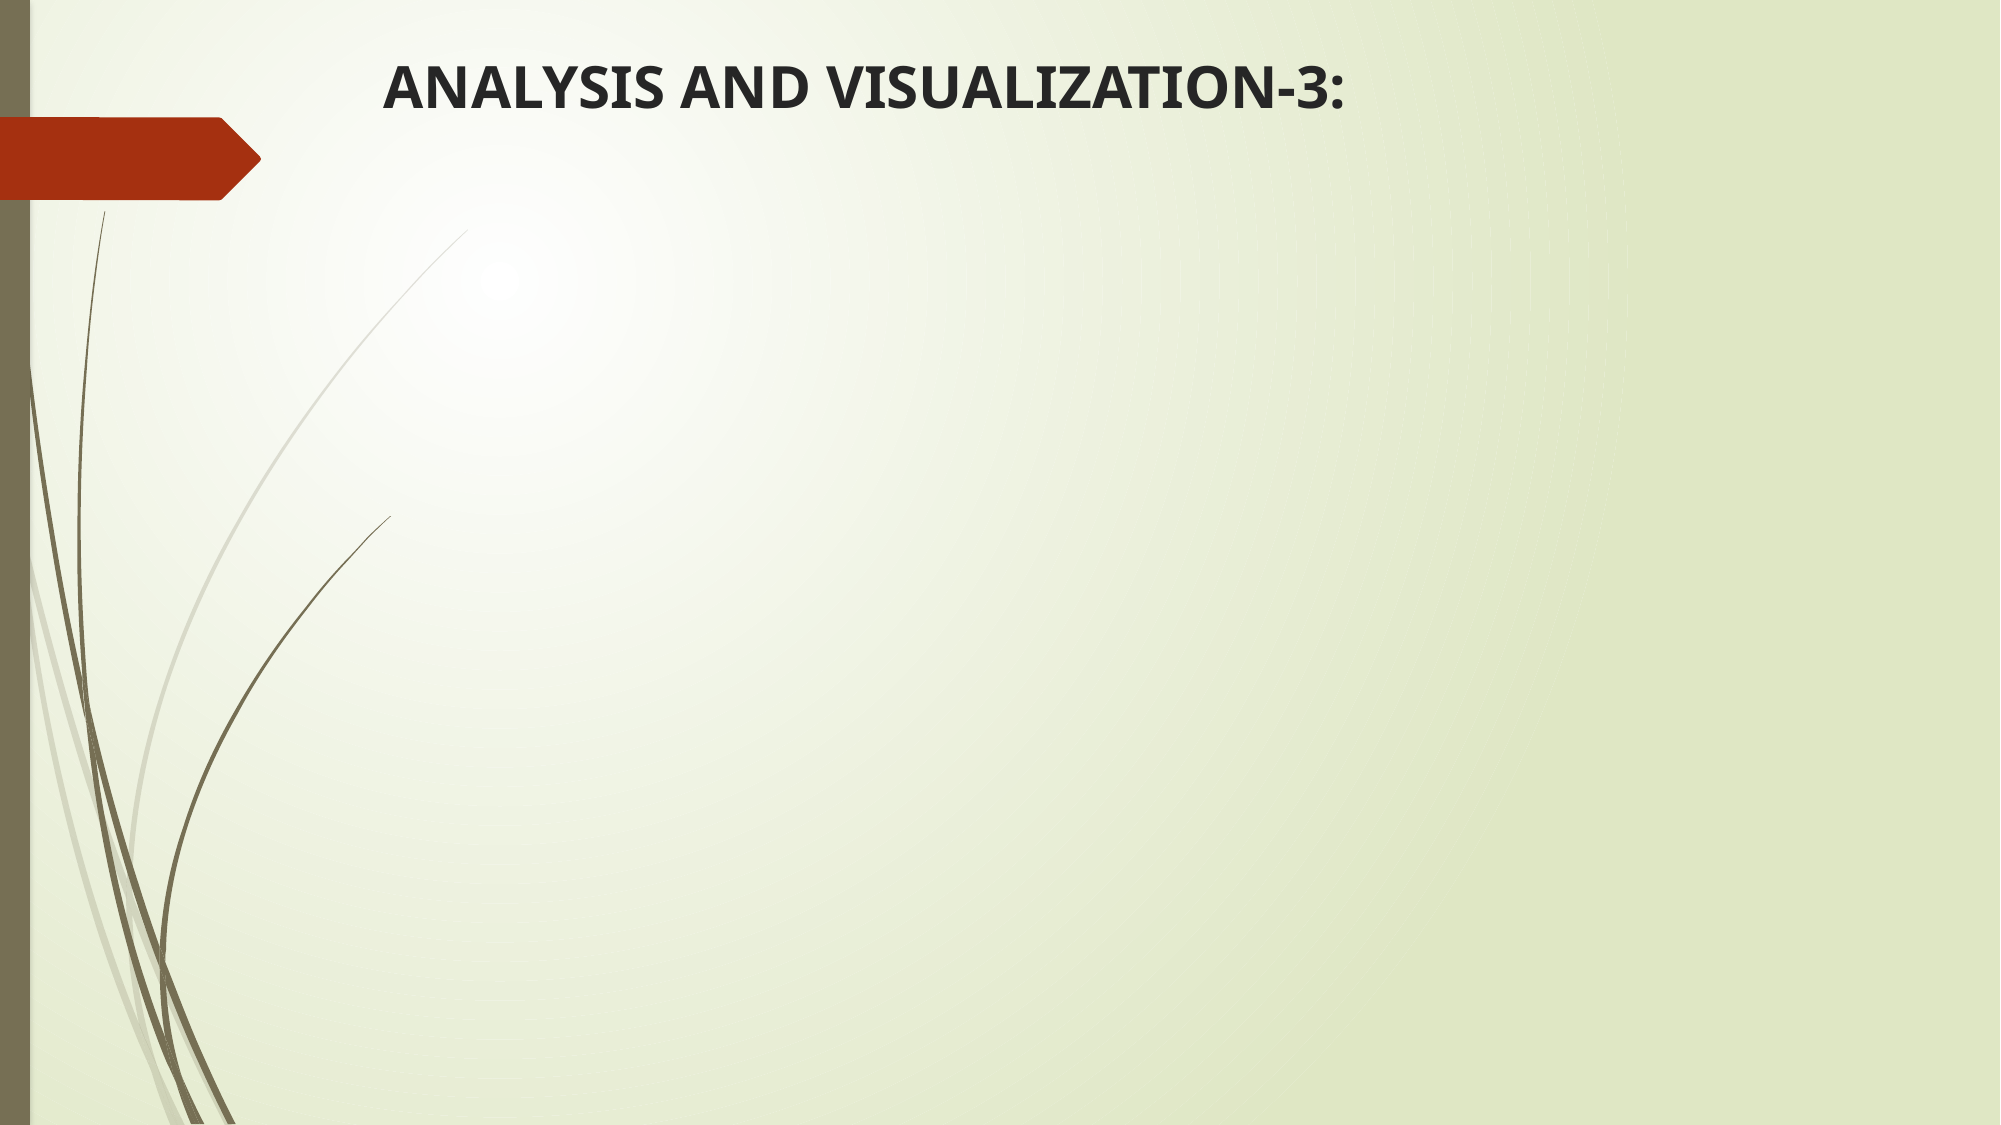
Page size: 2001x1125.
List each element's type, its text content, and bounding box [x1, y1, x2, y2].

title ANALYSIS AND VISUALIZATION-3: [368, 42, 1944, 134]
